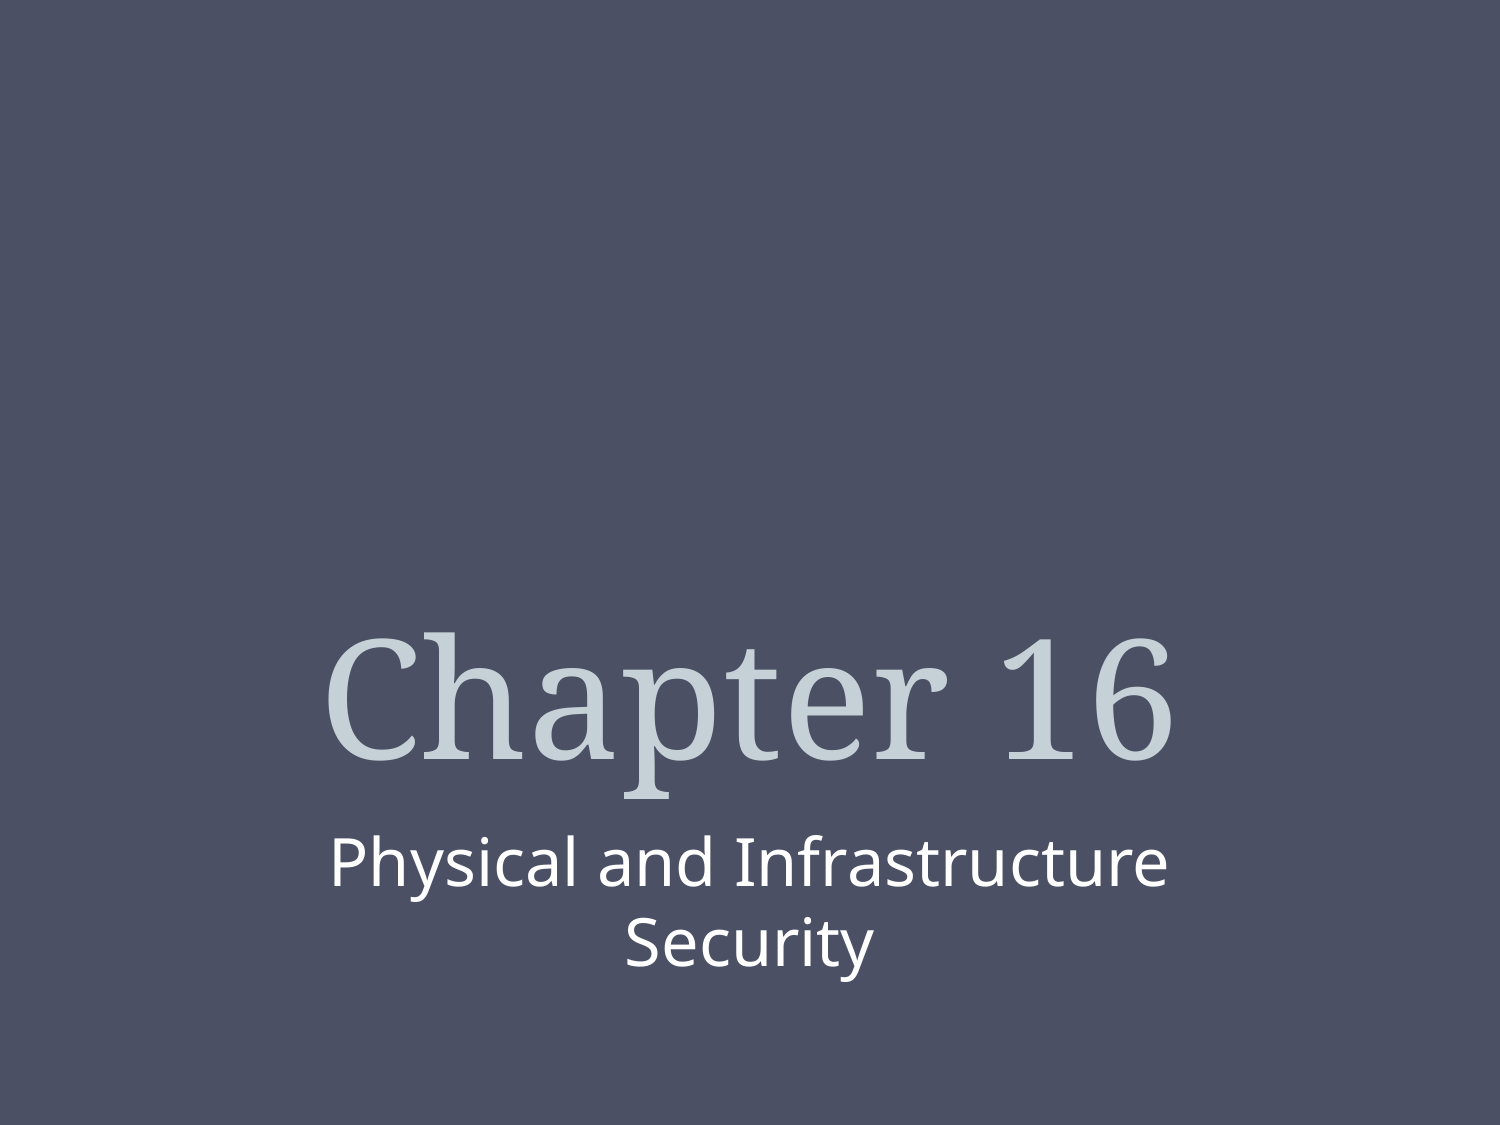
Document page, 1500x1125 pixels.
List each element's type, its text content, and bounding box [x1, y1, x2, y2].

subtitle Physical and Infrastructure Security [225, 812, 1275, 1013]
title Chapter 16 [112, 99, 1388, 800]
